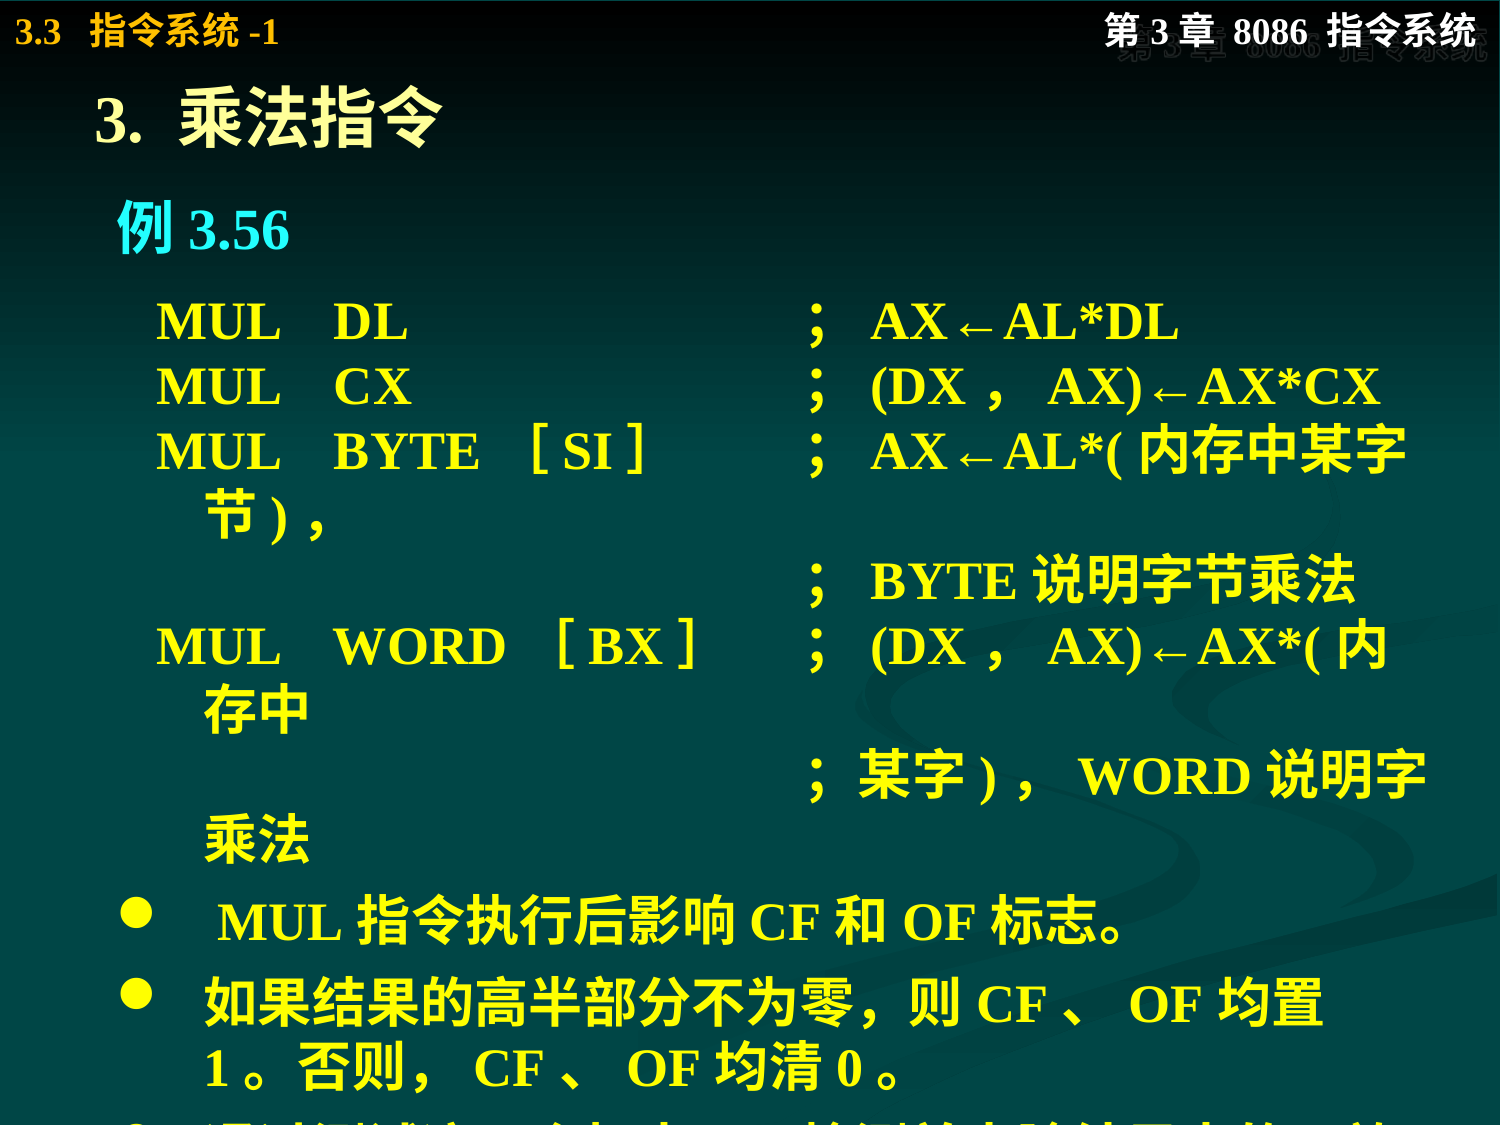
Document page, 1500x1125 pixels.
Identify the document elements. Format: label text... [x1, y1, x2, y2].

title 3. 乘法指令 [78, 60, 1430, 172]
list 例3.56 MUL DL ；AX←AL*DL MUL CX ；(DX，AX)←AX*CX MUL BYTE［SI］ ；AX←AL*(内存中某字节)， ；BYTE说明字节乘法 MUL WORD［BX］ ；(DX，AX)←AX*(内存中 ；某字)，WORD说明字乘法 MUL指令执行后影响CF和OF标志。 如果结果的高半部分不为零，则CF、OF均置1。否则，CF、OF均清0。 通过测试这两个标志，可检测并去除结果中的无效前导零。 [100, 183, 1446, 1059]
